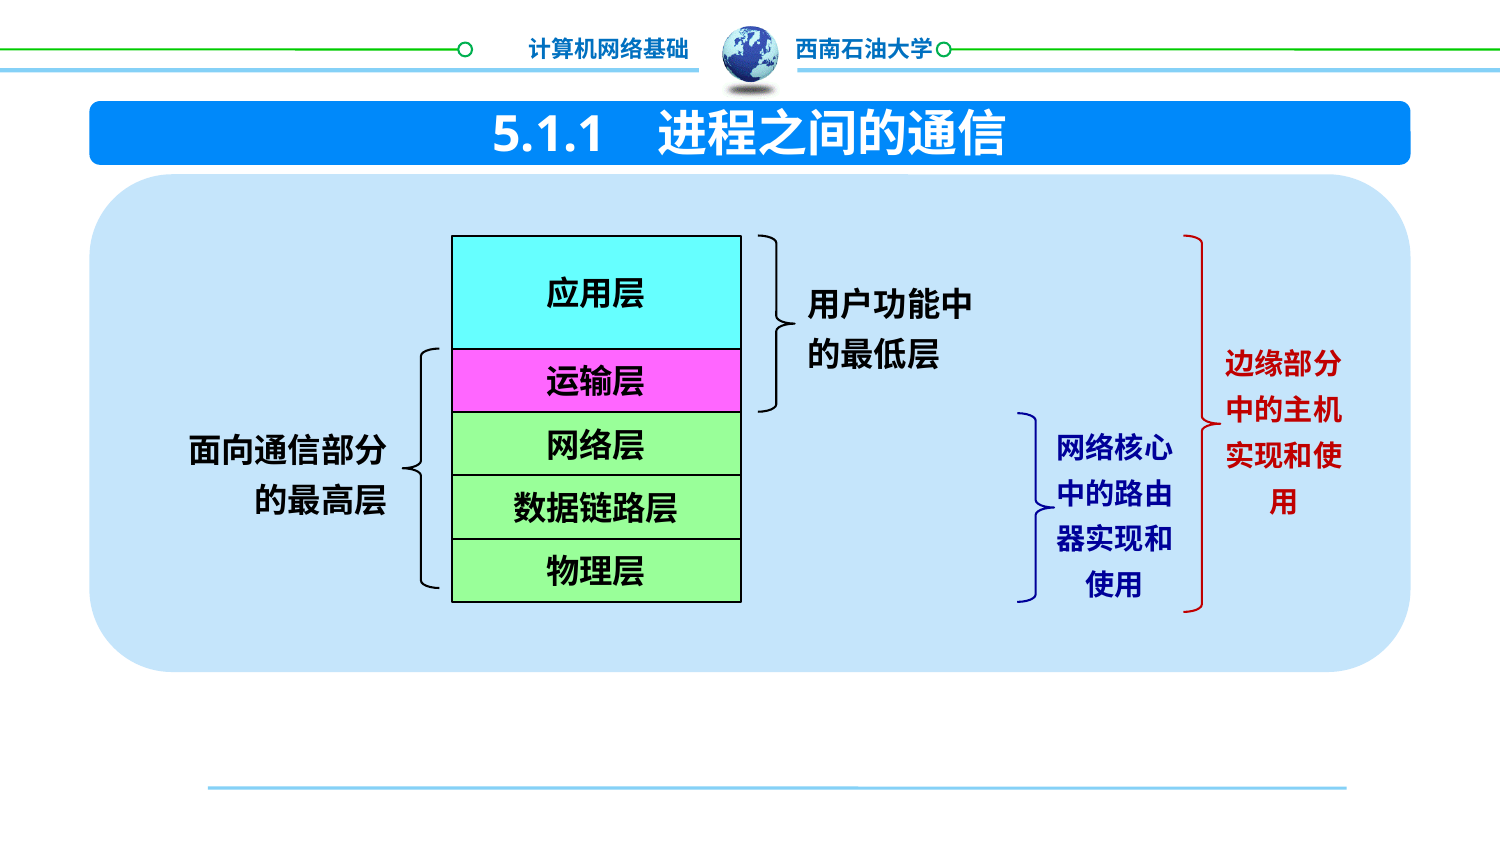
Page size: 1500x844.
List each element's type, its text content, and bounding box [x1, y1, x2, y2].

text_box 数据链路层 [450, 478, 743, 541]
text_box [168, 348, 440, 589]
text_box [89, 101, 477, 165]
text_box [1183, 235, 1362, 613]
text_box 运输层 [450, 351, 743, 414]
text_box 应用层 [450, 233, 743, 351]
text_box 5.1.1 进程之间的通信 [477, 94, 1023, 169]
picture [720, 24, 780, 94]
text_box [87, 172, 1413, 675]
text_box 网络层 [450, 414, 743, 478]
text_box 物理层 [450, 541, 743, 604]
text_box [1017, 410, 1178, 612]
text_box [757, 235, 1019, 412]
text_box [1023, 101, 1411, 165]
